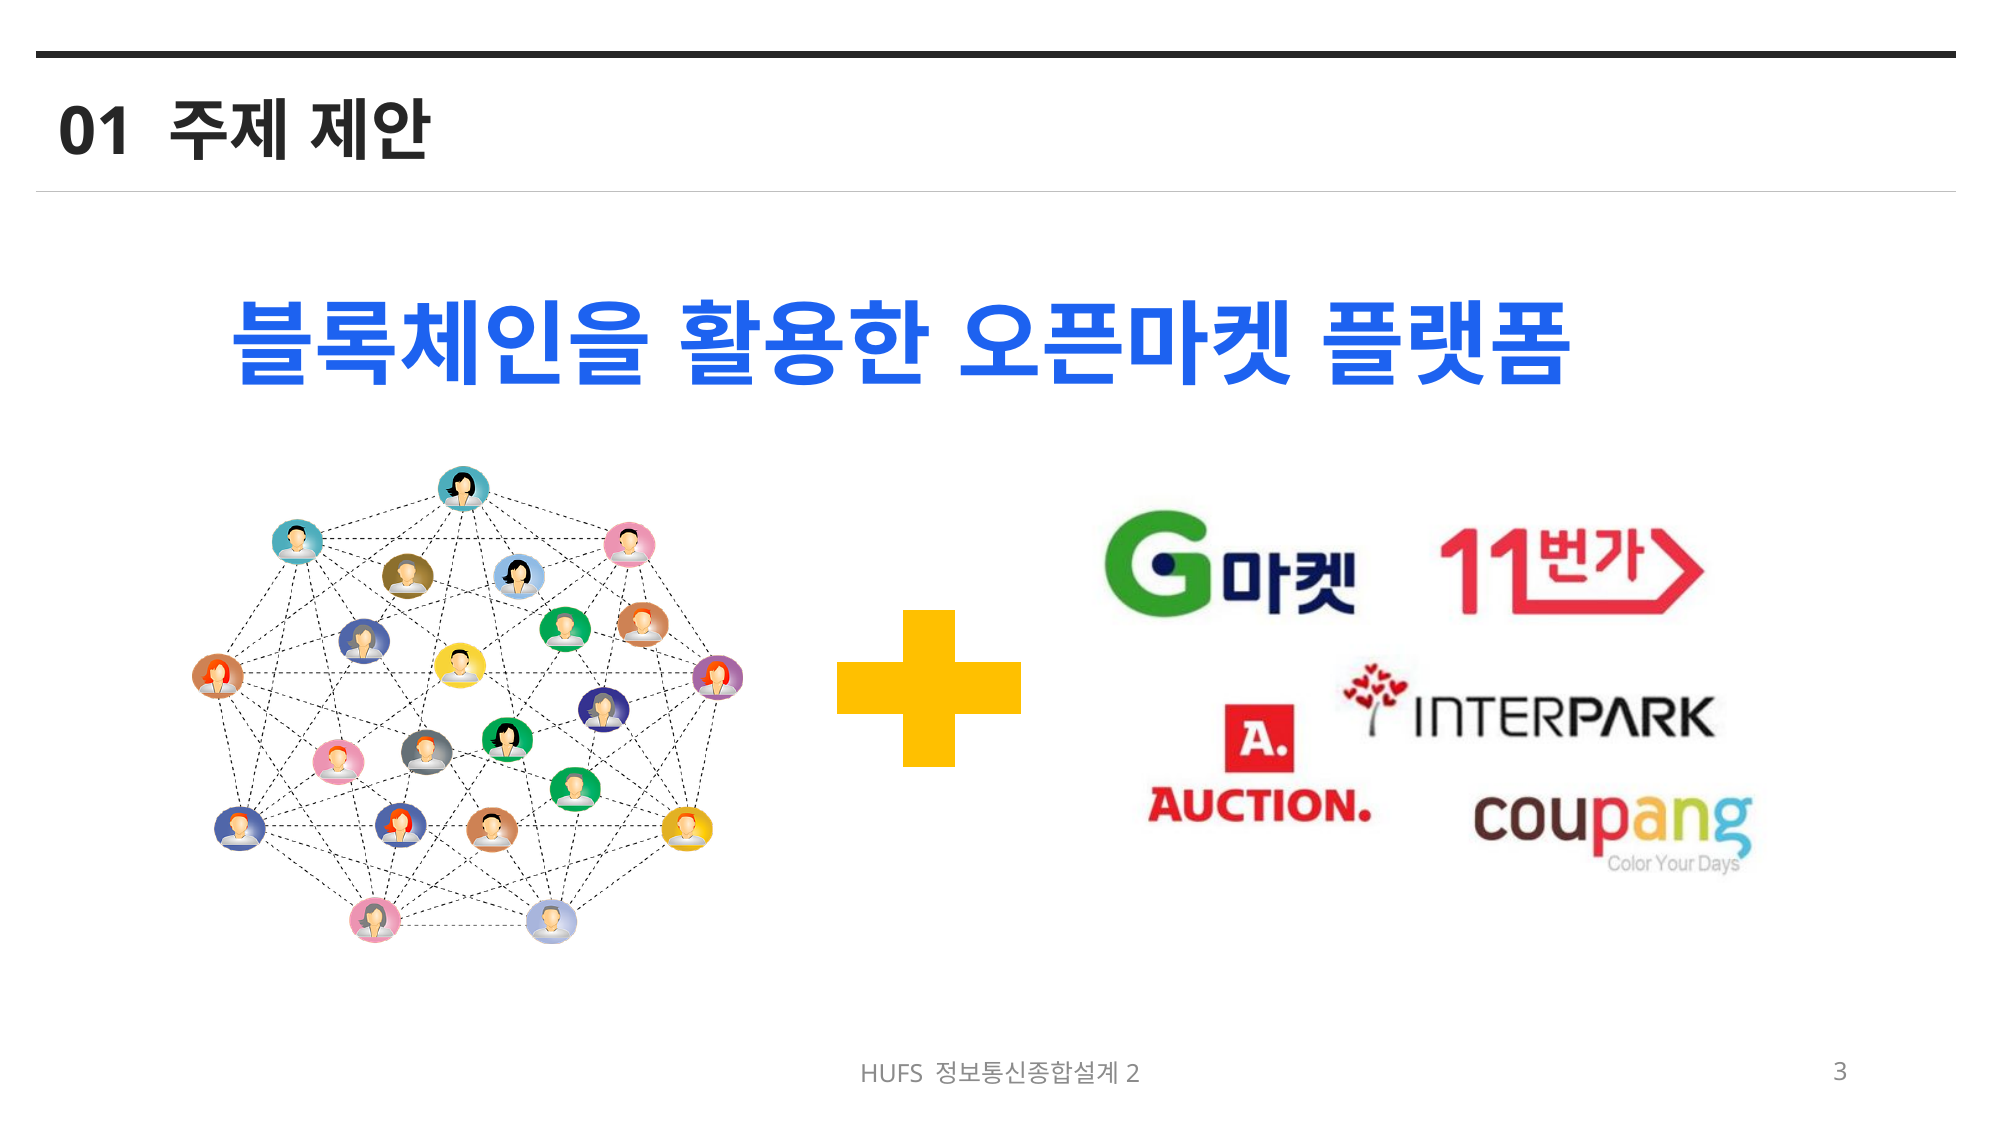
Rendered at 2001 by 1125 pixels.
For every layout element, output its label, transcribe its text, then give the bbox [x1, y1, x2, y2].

picture [192, 466, 743, 944]
text_box [837, 610, 1021, 767]
picture [1053, 466, 1796, 910]
text_box 01 주제 제안 [43, 80, 1178, 176]
text_box 블록체인을 활용한 오픈마켓 플랫폼 [215, 278, 1711, 404]
footer HUFS 정보통신종합설계2 [662, 1042, 1338, 1103]
slide_number 3 [1412, 1042, 1863, 1103]
